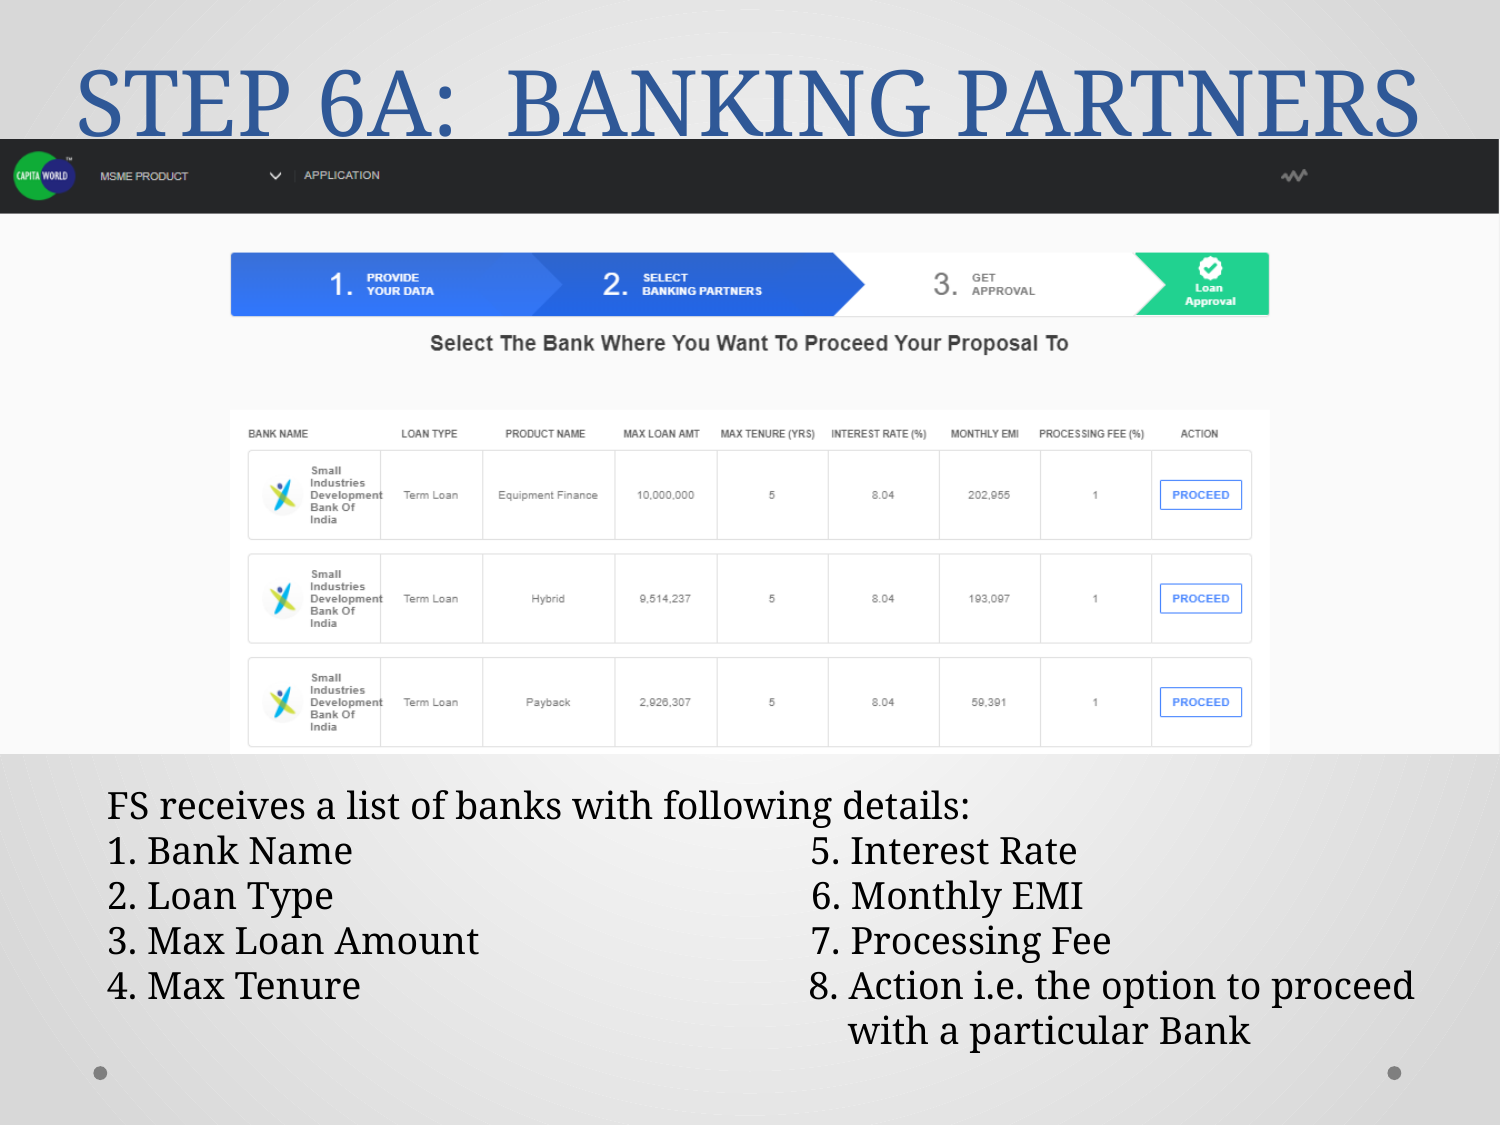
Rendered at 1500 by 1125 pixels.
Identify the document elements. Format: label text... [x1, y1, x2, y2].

picture [0, 139, 1500, 754]
text_box FS receives a list of banks with following details: 1. Bank Name 5. Interest Rate 2. Loan Type 6. Monthly EMI 3. Max Loan Amount 7. Processing Fee 4. Max Tenure 8. Action i.e. the option to proceed with a particular Bank [91, 774, 1442, 1063]
title STEP 6A: BANKING PARTNERS [37, 70, 1463, 138]
